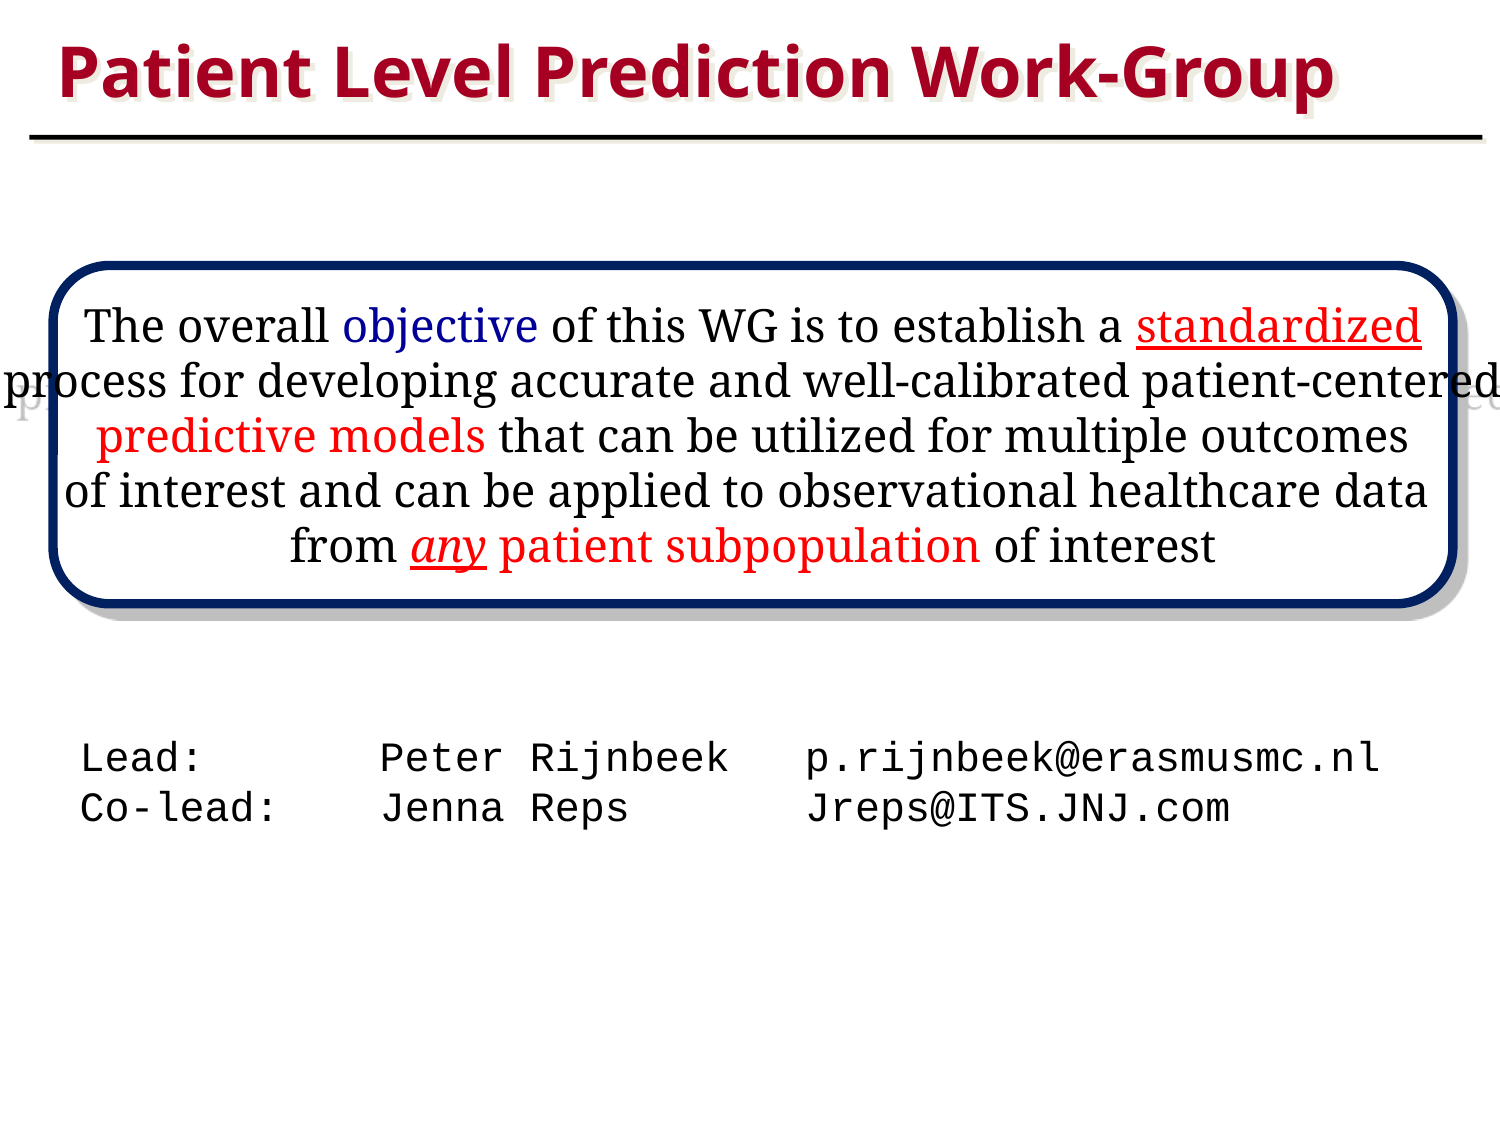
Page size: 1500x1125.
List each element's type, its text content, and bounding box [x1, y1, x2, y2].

text_box Lead: Peter Rijnbeek p.rijnbeek@erasmusmc.nl Co-lead: Jenna Reps Jreps@ITS.JNJ.com [64, 721, 1447, 837]
title Patient Level Prediction Work-Group [41, 19, 1489, 120]
text_box The overall objective of this WG is to establish a standardized process for developing accurate and well-calibrated patient-centered predictive models that can be utilized for multiple outcomes of interest and can be applied to observational healthcare data from any patient subpopulation of interest [53, 265, 1453, 604]
